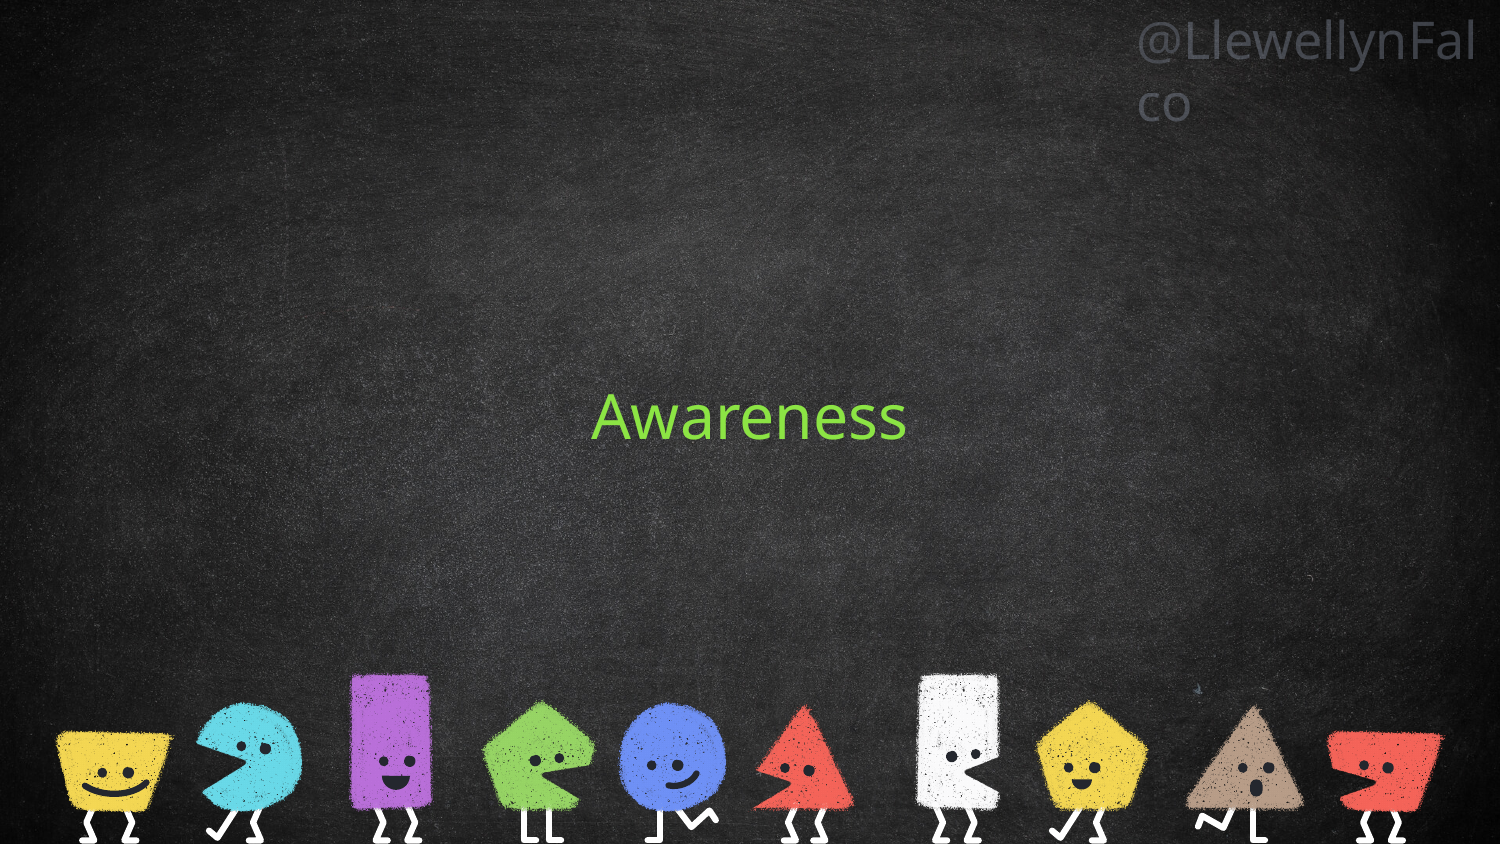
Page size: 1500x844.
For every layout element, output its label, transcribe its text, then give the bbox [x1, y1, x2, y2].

title Awareness [223, 385, 1277, 460]
picture [0, 0, 1500, 844]
